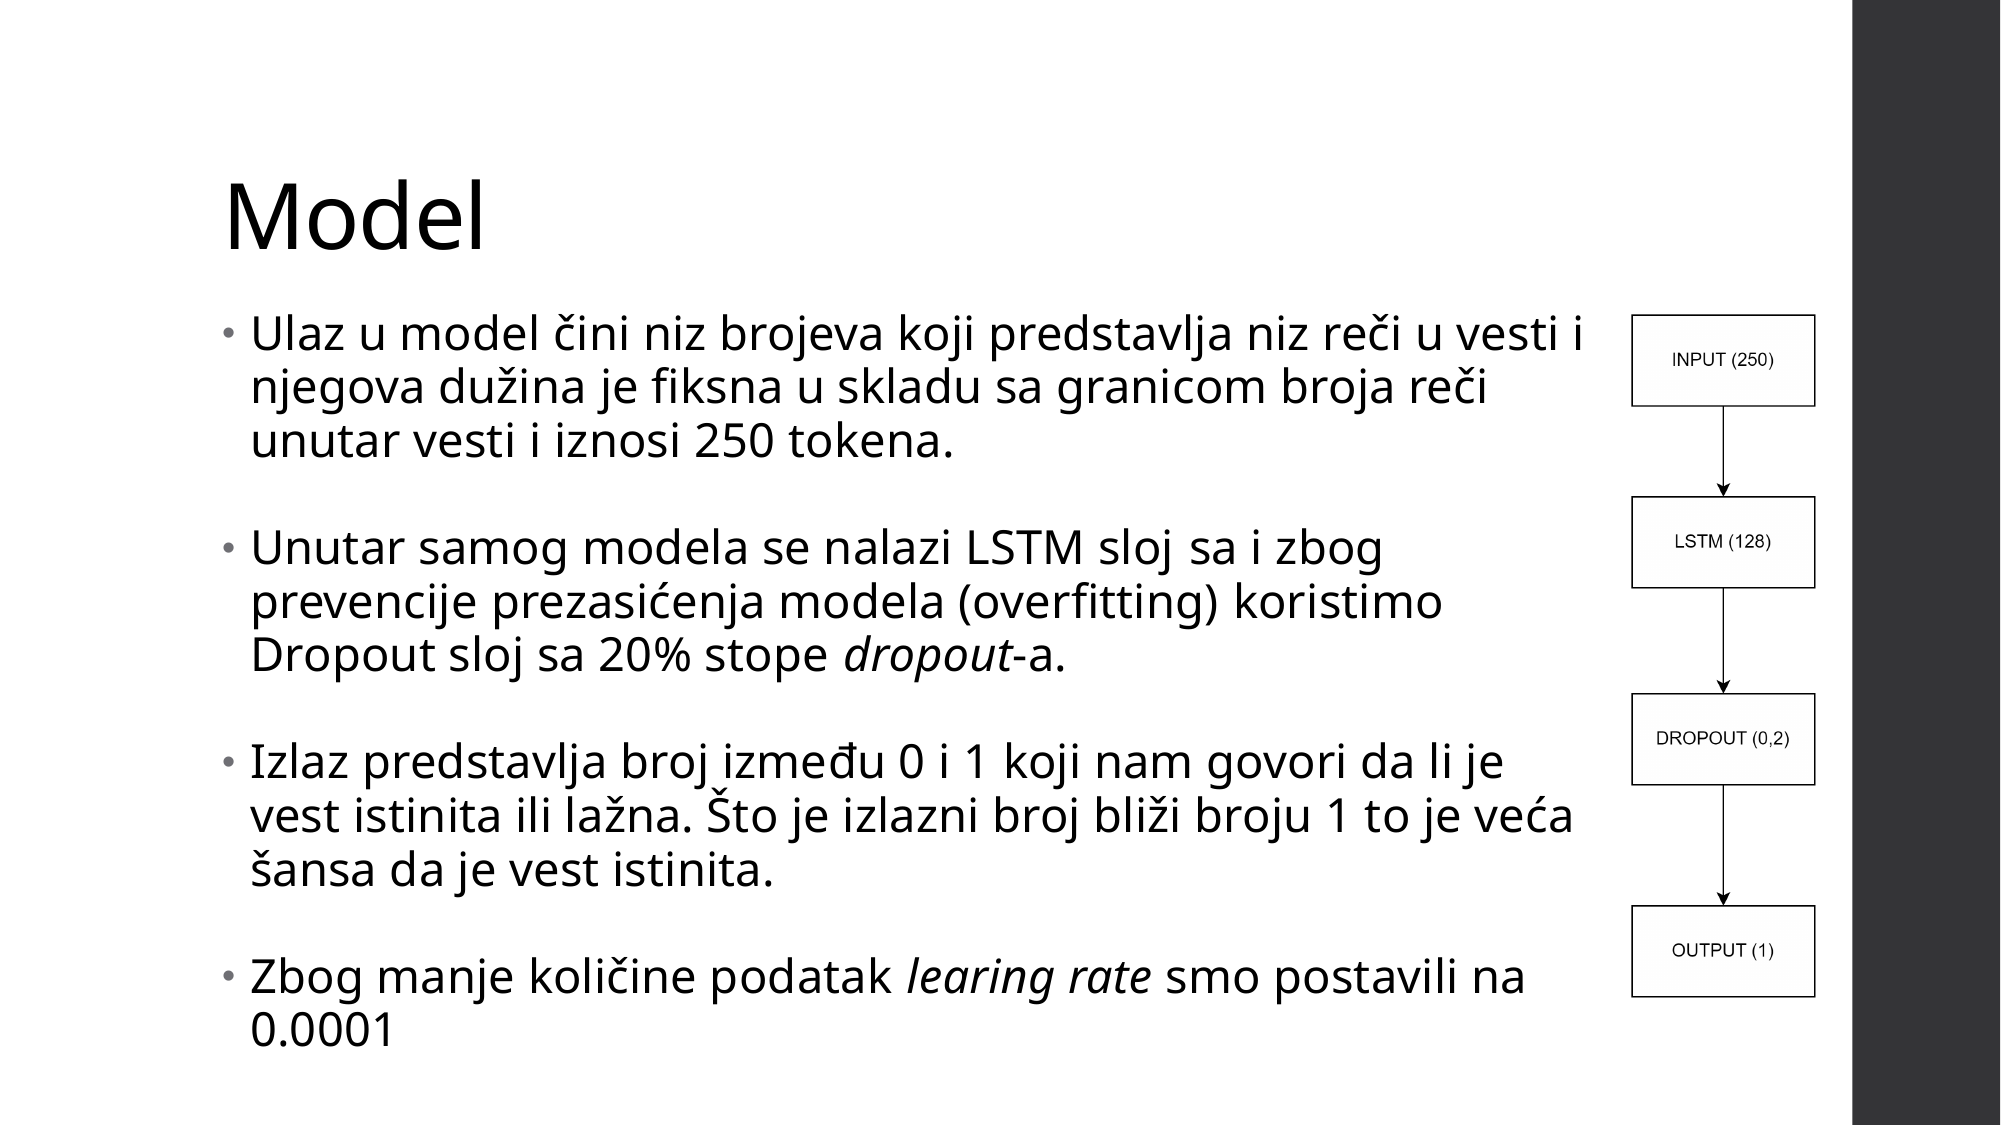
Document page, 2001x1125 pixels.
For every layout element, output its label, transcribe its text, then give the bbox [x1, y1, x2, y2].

list Ulaz u model čini niz brojeva koji predstavlja niz reči u vesti i njegova dužina je fiksna u skladu sa granicom broja reči unutar vesti i iznosi 250 tokena. Unutar samog modela se nalazi LSTM sloj sa i zbog prevencije prezasićenja modela (overfitting) koristimo Dropout sloj sa 20% stope dropout-a. Izlaz predstavlja broj između 0 i 1 koji nam govori da li je vest istinita ili lažna. Što je izlazni broj bliži broju 1 to je veća šansa da je vest istinita. Zbog manje količine podatak learing rate smo postavili na 0.0001 [206, 299, 1617, 1065]
title Model [206, 60, 1797, 278]
picture [1616, 299, 1832, 1015]
